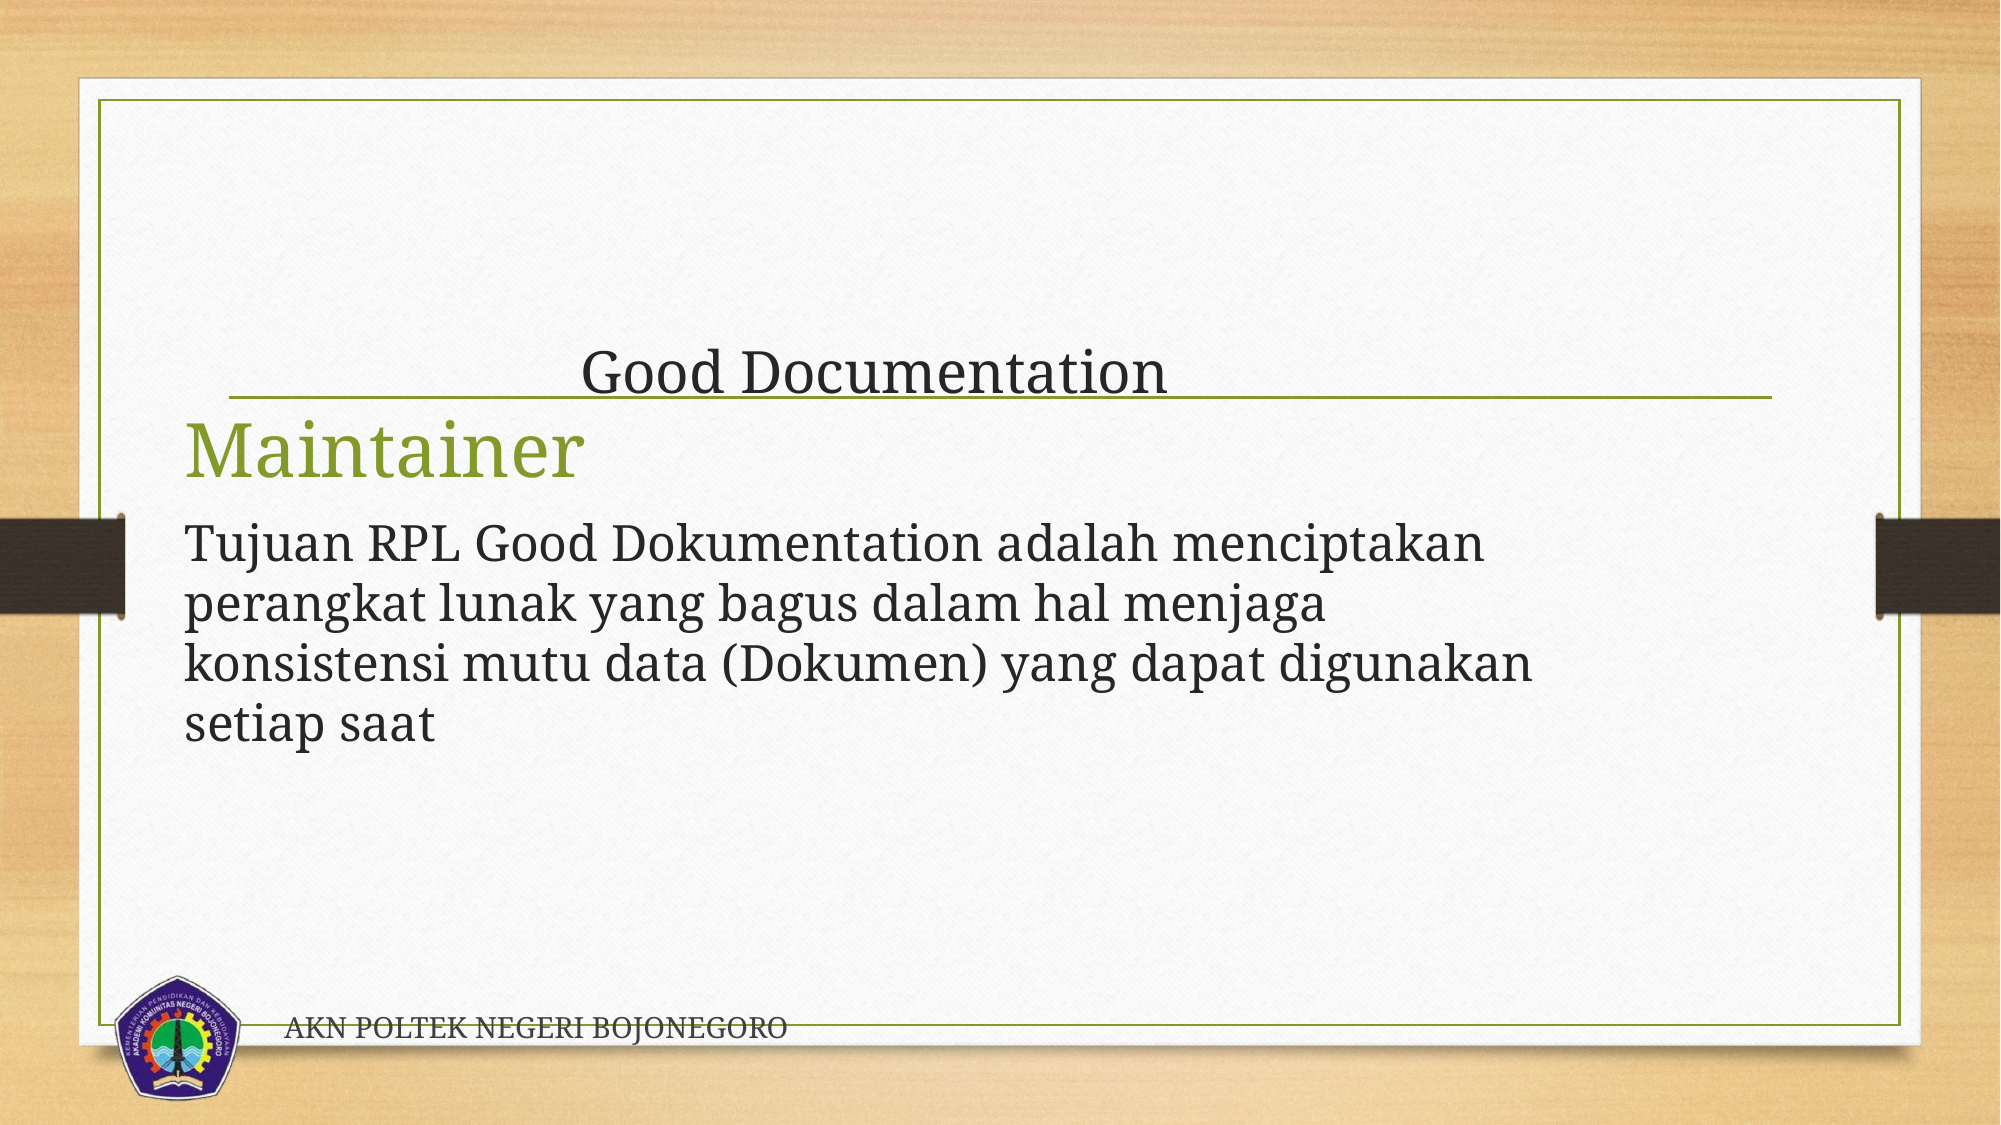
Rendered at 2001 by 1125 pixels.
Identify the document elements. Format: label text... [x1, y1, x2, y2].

title Good Documentation [169, 312, 1580, 394]
text_box Maintainer [169, 394, 1580, 504]
list Tujuan RPL Good Dokumentation adalah menciptakan perangkat lunak yang bagus dalam hal menjaga konsistensi mutu data (Dokumen) yang dapat digunakan setiap saat [169, 504, 1580, 971]
picture [0, 0, 2001, 1125]
text_box AKN POLTEK NEGERI BOJONEGORO [269, 1002, 875, 1073]
